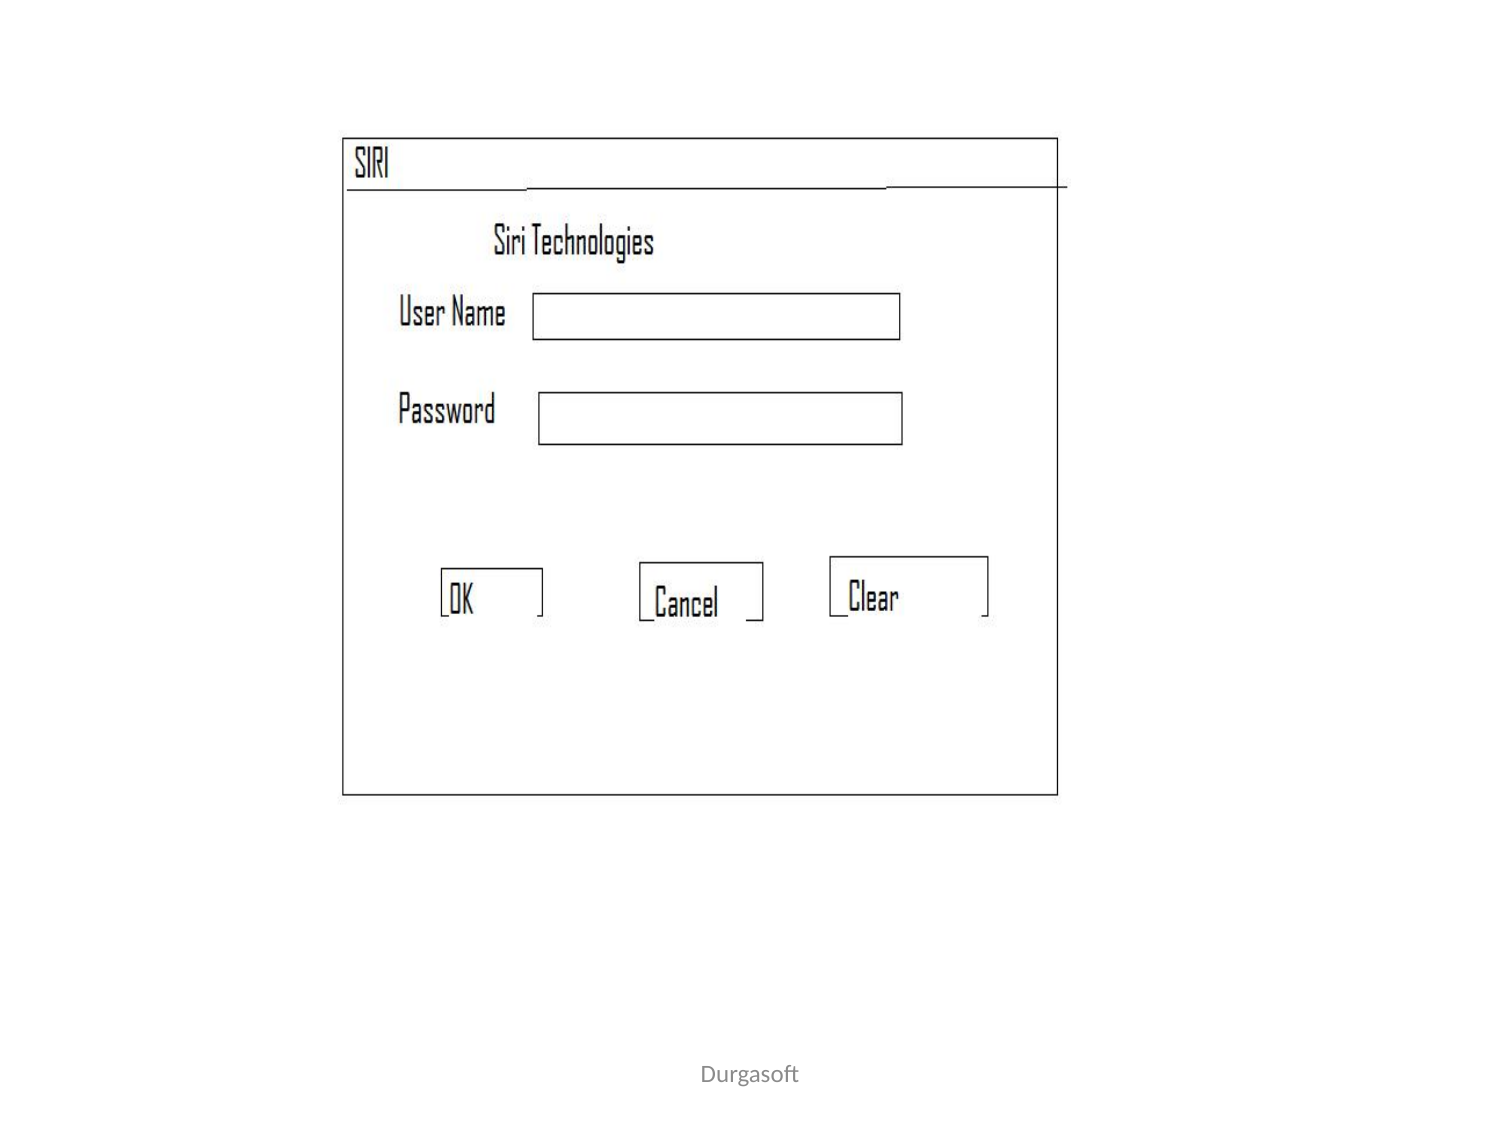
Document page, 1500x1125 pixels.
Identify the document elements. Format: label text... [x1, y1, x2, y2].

footer Durgasoft [512, 1042, 988, 1103]
picture [49, 24, 1463, 1026]
